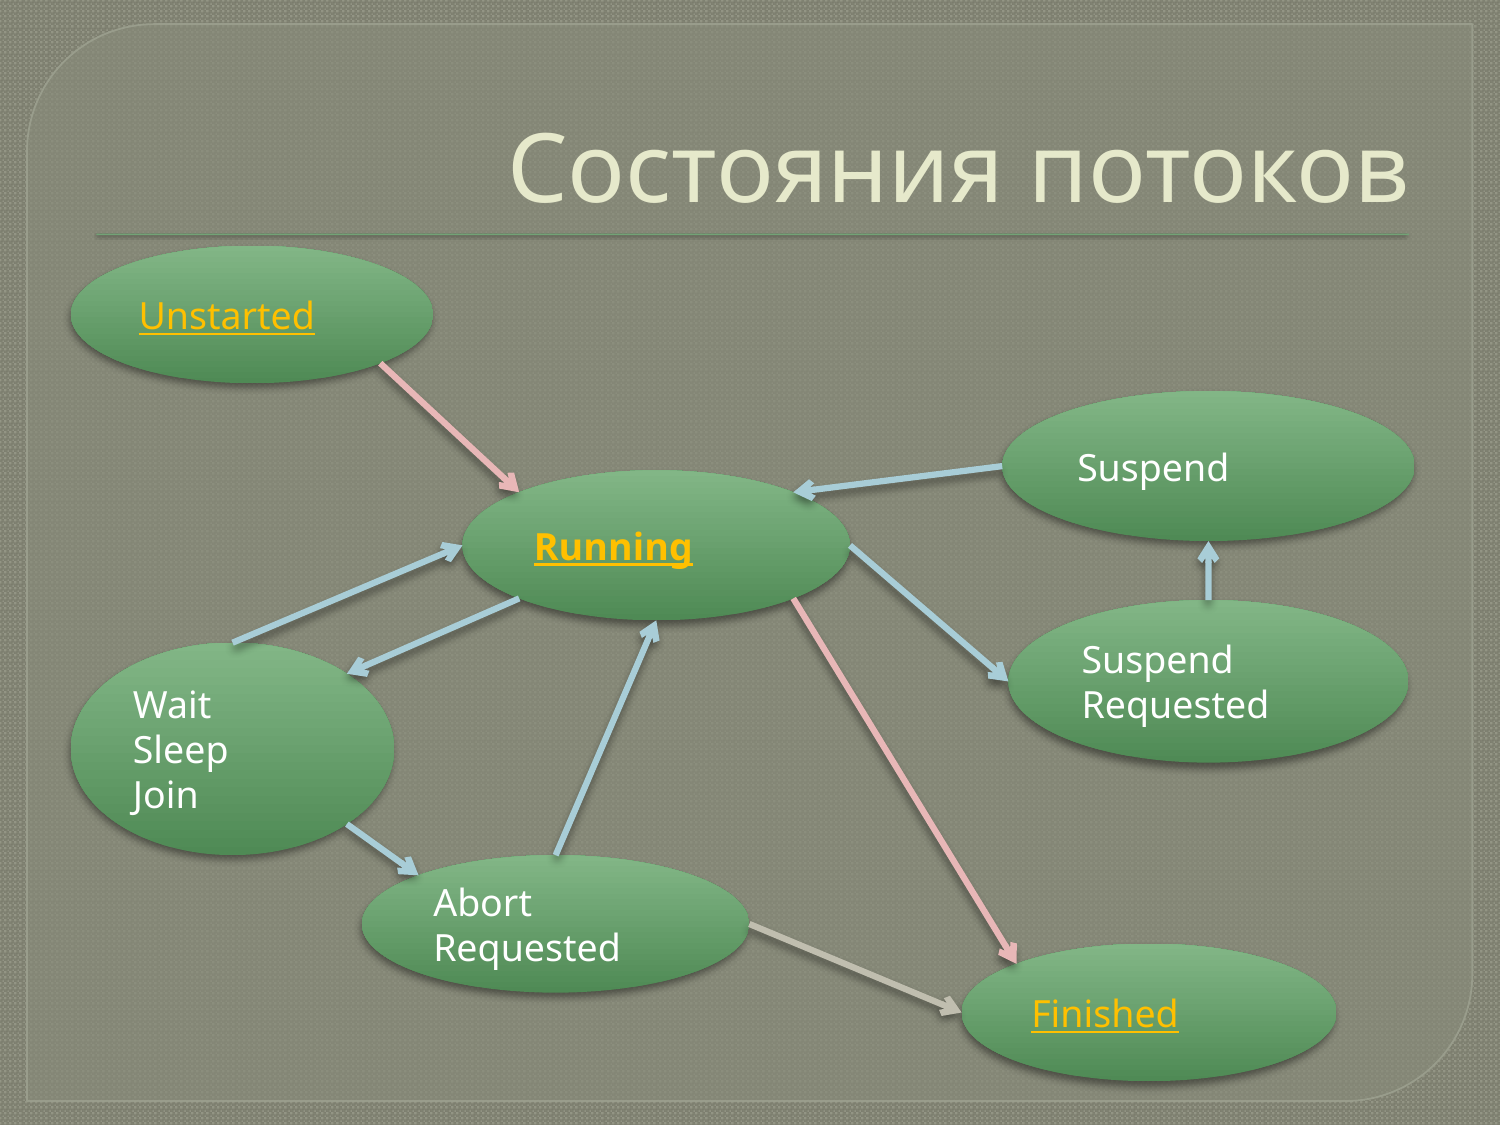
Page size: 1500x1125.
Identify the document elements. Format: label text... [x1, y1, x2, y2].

text_box Finished [963, 943, 1337, 1082]
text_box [346, 823, 419, 876]
title Состояния потоков [75, 41, 1425, 230]
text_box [379, 362, 520, 493]
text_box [849, 545, 1009, 682]
text_box Unstarted [70, 245, 434, 384]
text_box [792, 598, 1017, 965]
text_box Wait Sleep Join [70, 642, 395, 856]
text_box Suspend Requested [1024, 600, 1409, 763]
text_box Running [462, 470, 850, 621]
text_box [792, 465, 1003, 493]
text_box Abort Requested [361, 855, 750, 993]
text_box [346, 598, 520, 675]
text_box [749, 923, 962, 1013]
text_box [555, 620, 657, 856]
text_box Suspend [1002, 391, 1415, 542]
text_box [232, 545, 463, 643]
